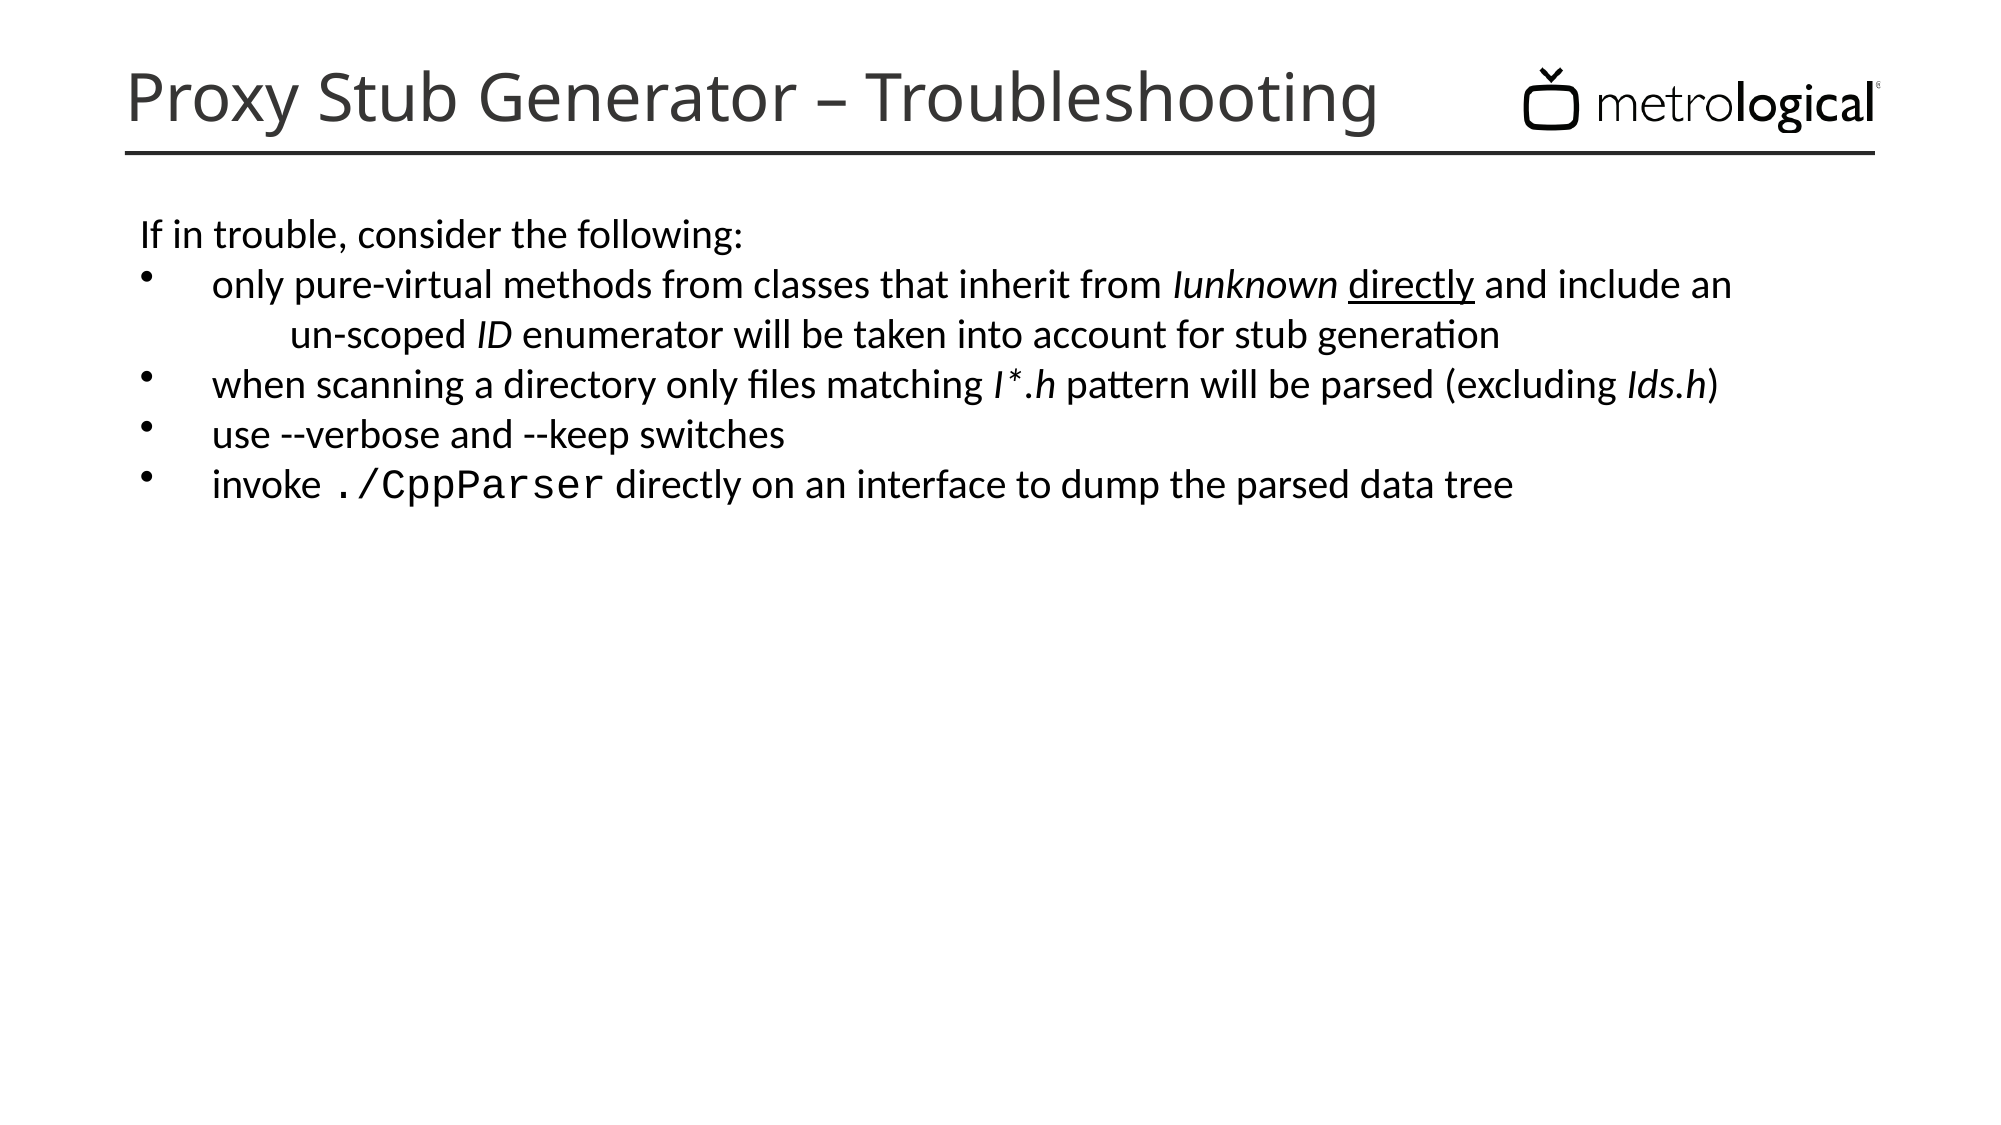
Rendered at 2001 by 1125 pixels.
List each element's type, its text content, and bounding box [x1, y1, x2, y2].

title Proxy Stub Generator – Troubleshooting [124, 49, 1481, 140]
text_box If in trouble, consider the following: only pure-virtual methods from classes that inherit from Iunknown directly and include an un-scoped ID enumerator will be taken into account for stub generation when scanning a directory only files matching I*.h pattern will be parsed (excluding Ids.h) use --verbose and --keep switches invoke ./CppParser directly on an interface to dump the parsed data tree [125, 199, 1795, 1001]
